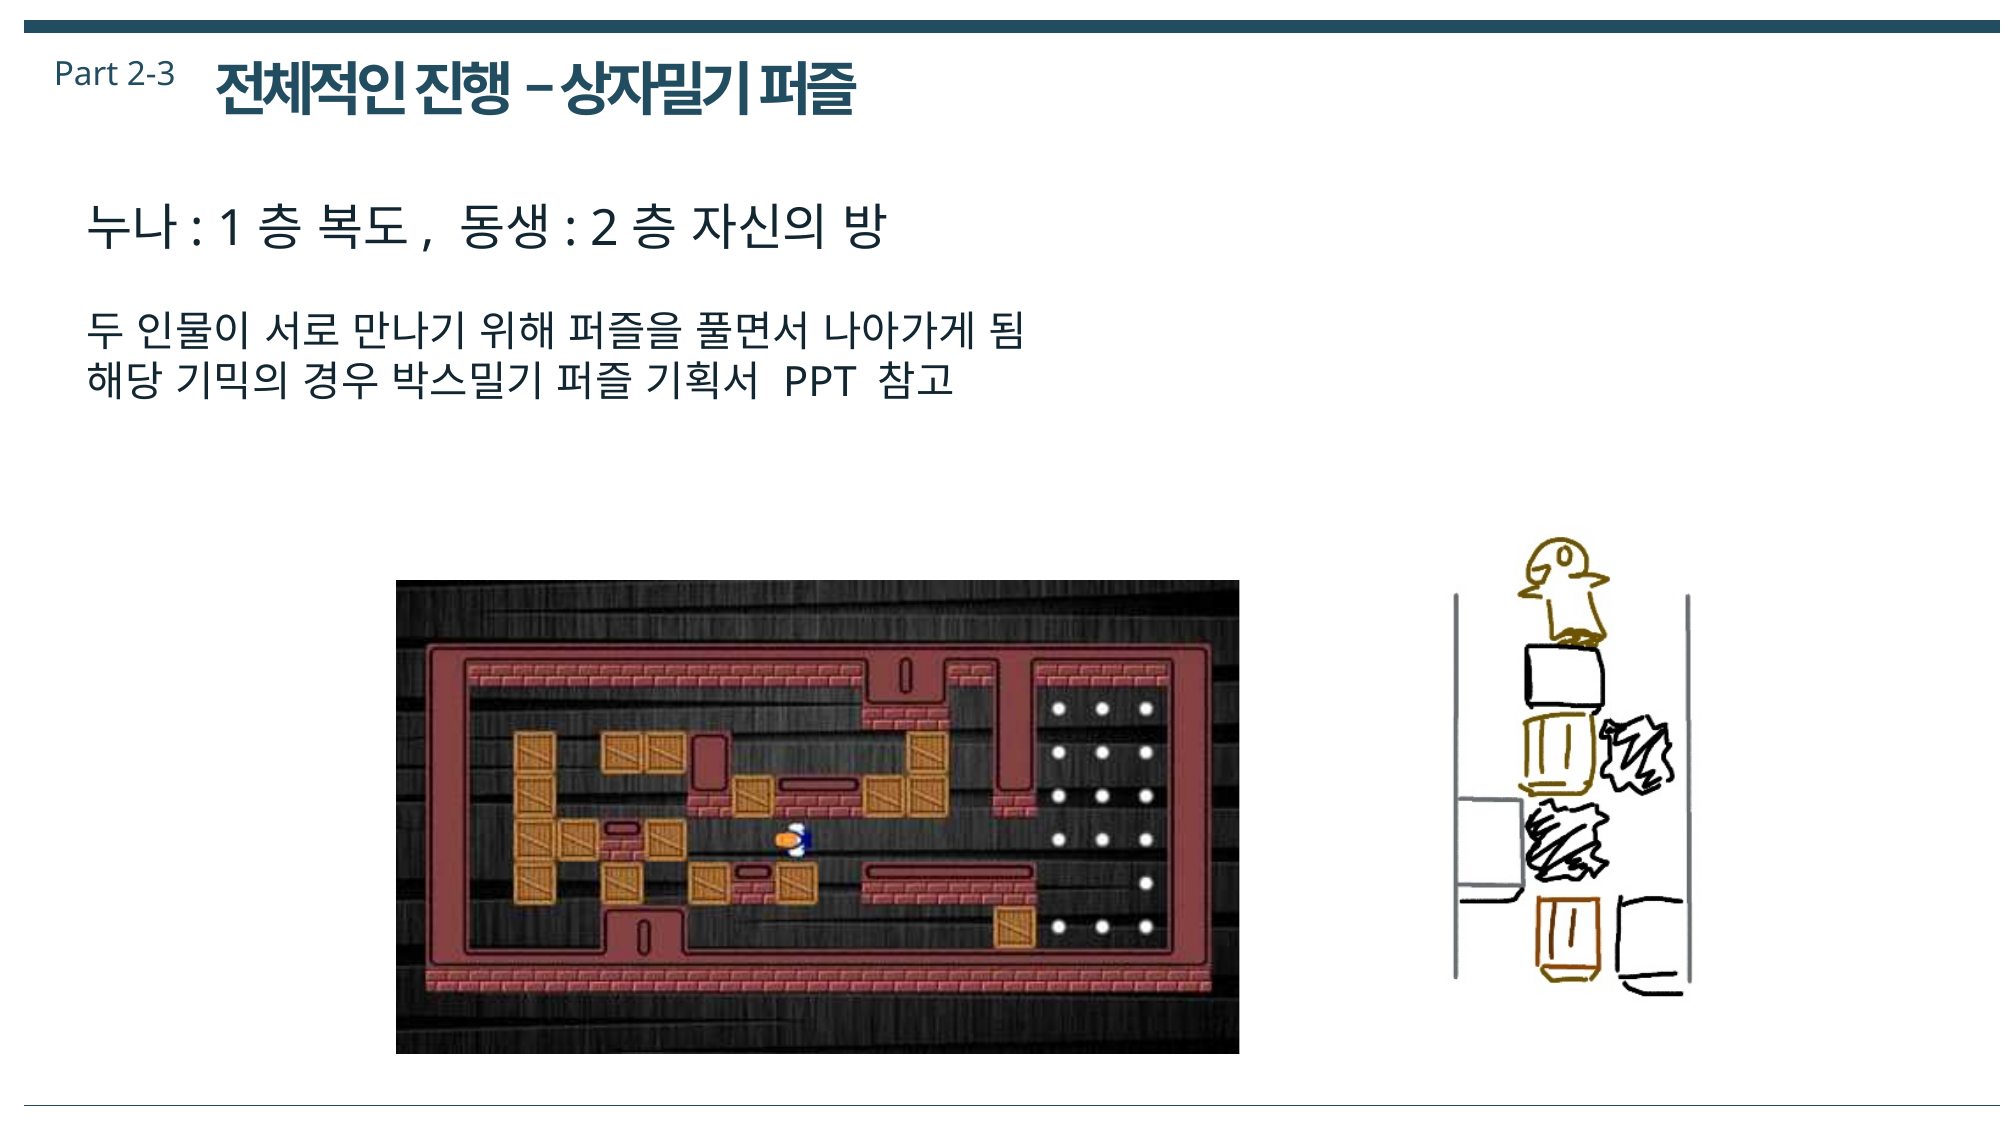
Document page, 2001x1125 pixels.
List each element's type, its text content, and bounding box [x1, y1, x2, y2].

picture [396, 580, 1240, 1054]
picture [1261, 525, 1992, 1072]
text_box 누나: 1층 복도, 동생: 2층 자신의 방 두 인물이 서로 만나기 위해 퍼즐을 풀면서 나아가게 됨 해당 기믹의 경우 박스밀기 퍼즐 기획서 PPT 참고 [71, 187, 1240, 413]
text_box 전체적인 진행 – 상자밀기 퍼즐 [199, 44, 874, 130]
text_box Part 2-3 [39, 44, 191, 100]
